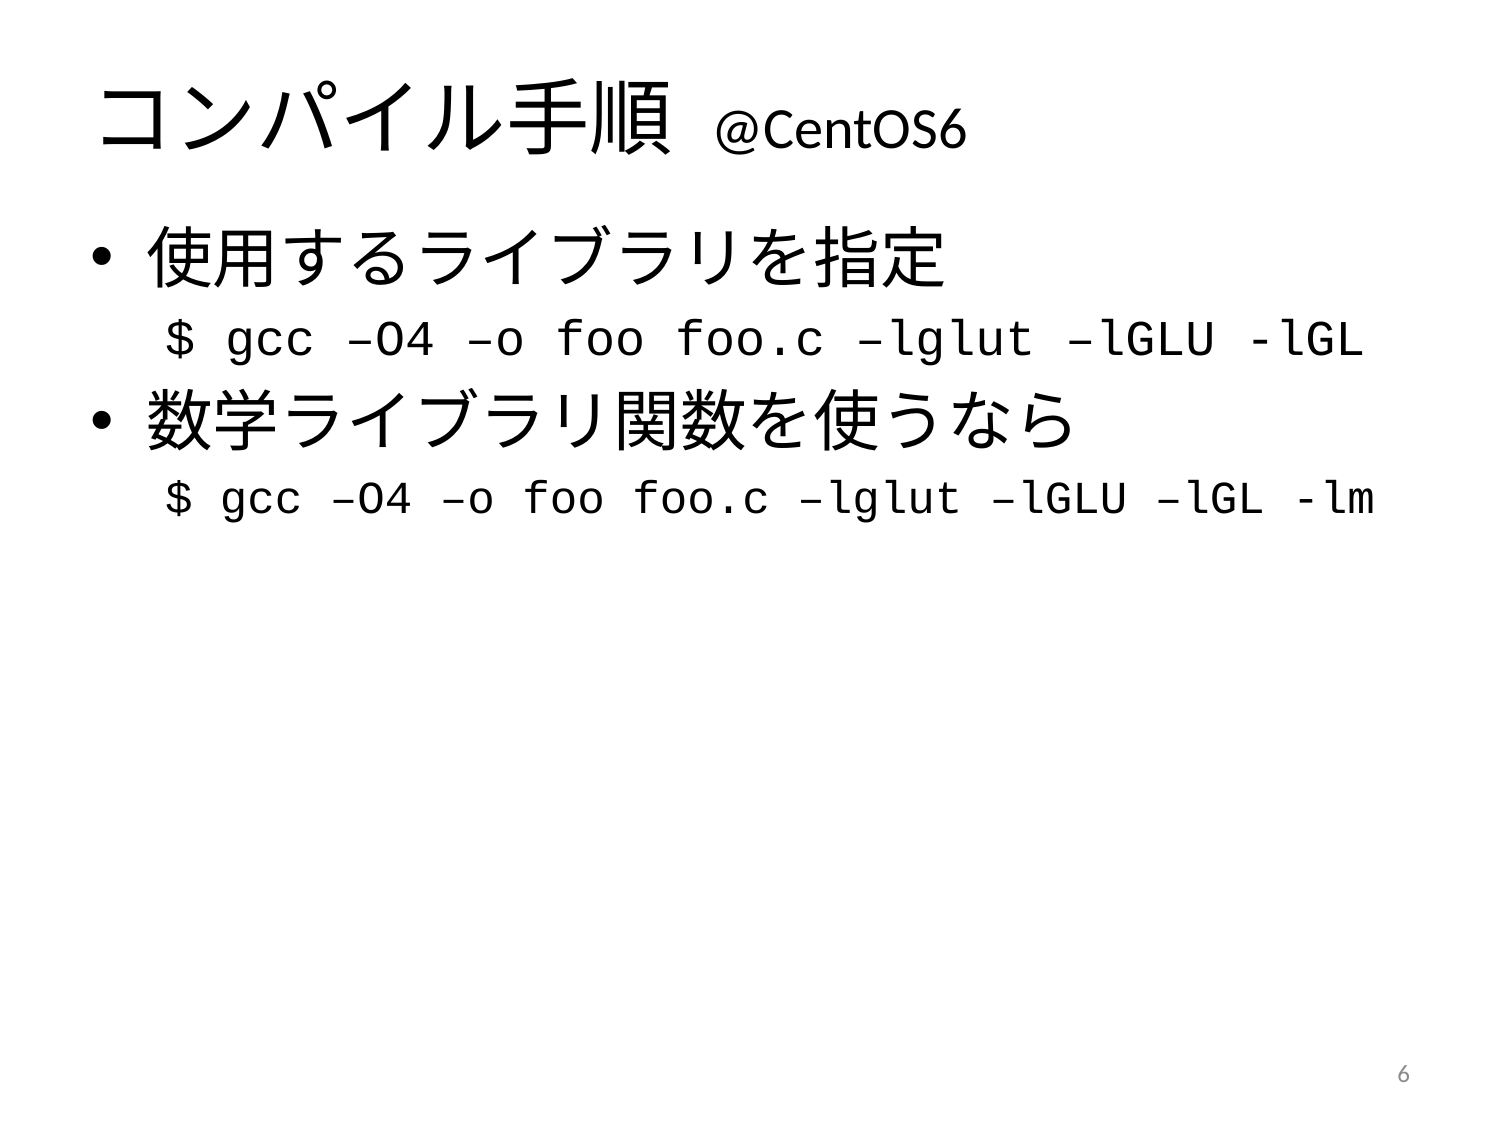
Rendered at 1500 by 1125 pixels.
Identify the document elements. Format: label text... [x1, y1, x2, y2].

title コンパイル手順 @CentOS6 [74, 44, 1426, 185]
slide_number 5 [1074, 1042, 1425, 1103]
list 使用するライブラリを指定 $ gcc –O4 –o foo foo.c –lglut –lGLU -lGL 数学ライブラリ関数を使うなら $ gcc –O4 –o foo foo.c –lglut –lGLU –lGL -lm [74, 207, 1426, 1036]
